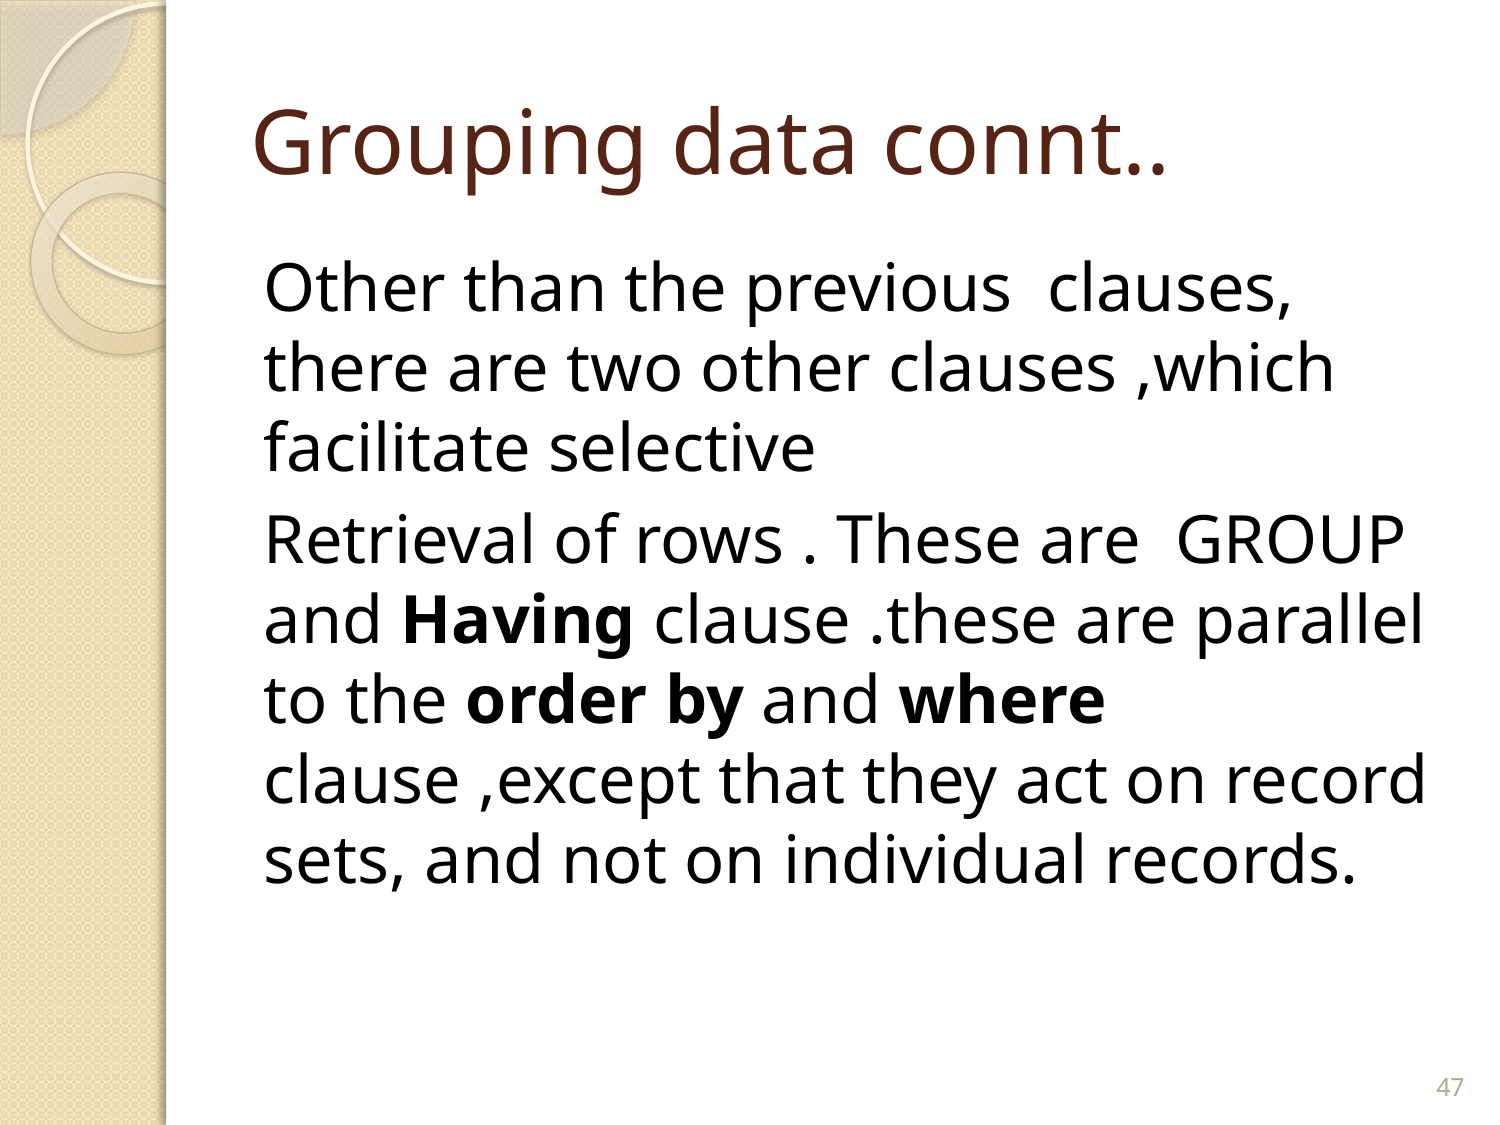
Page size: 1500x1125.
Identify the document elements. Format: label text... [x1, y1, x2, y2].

title Grouping data connt.. [235, 45, 1466, 233]
slide_number 47 [1413, 1034, 1488, 1113]
list Other than the previous clauses, there are two other clauses ,which facilitate selective Retrieval of rows . These are GROUP and Having clause .these are parallel to the order by and where clause ,except that they act on record sets, and not on individual records. [235, 237, 1466, 1025]
